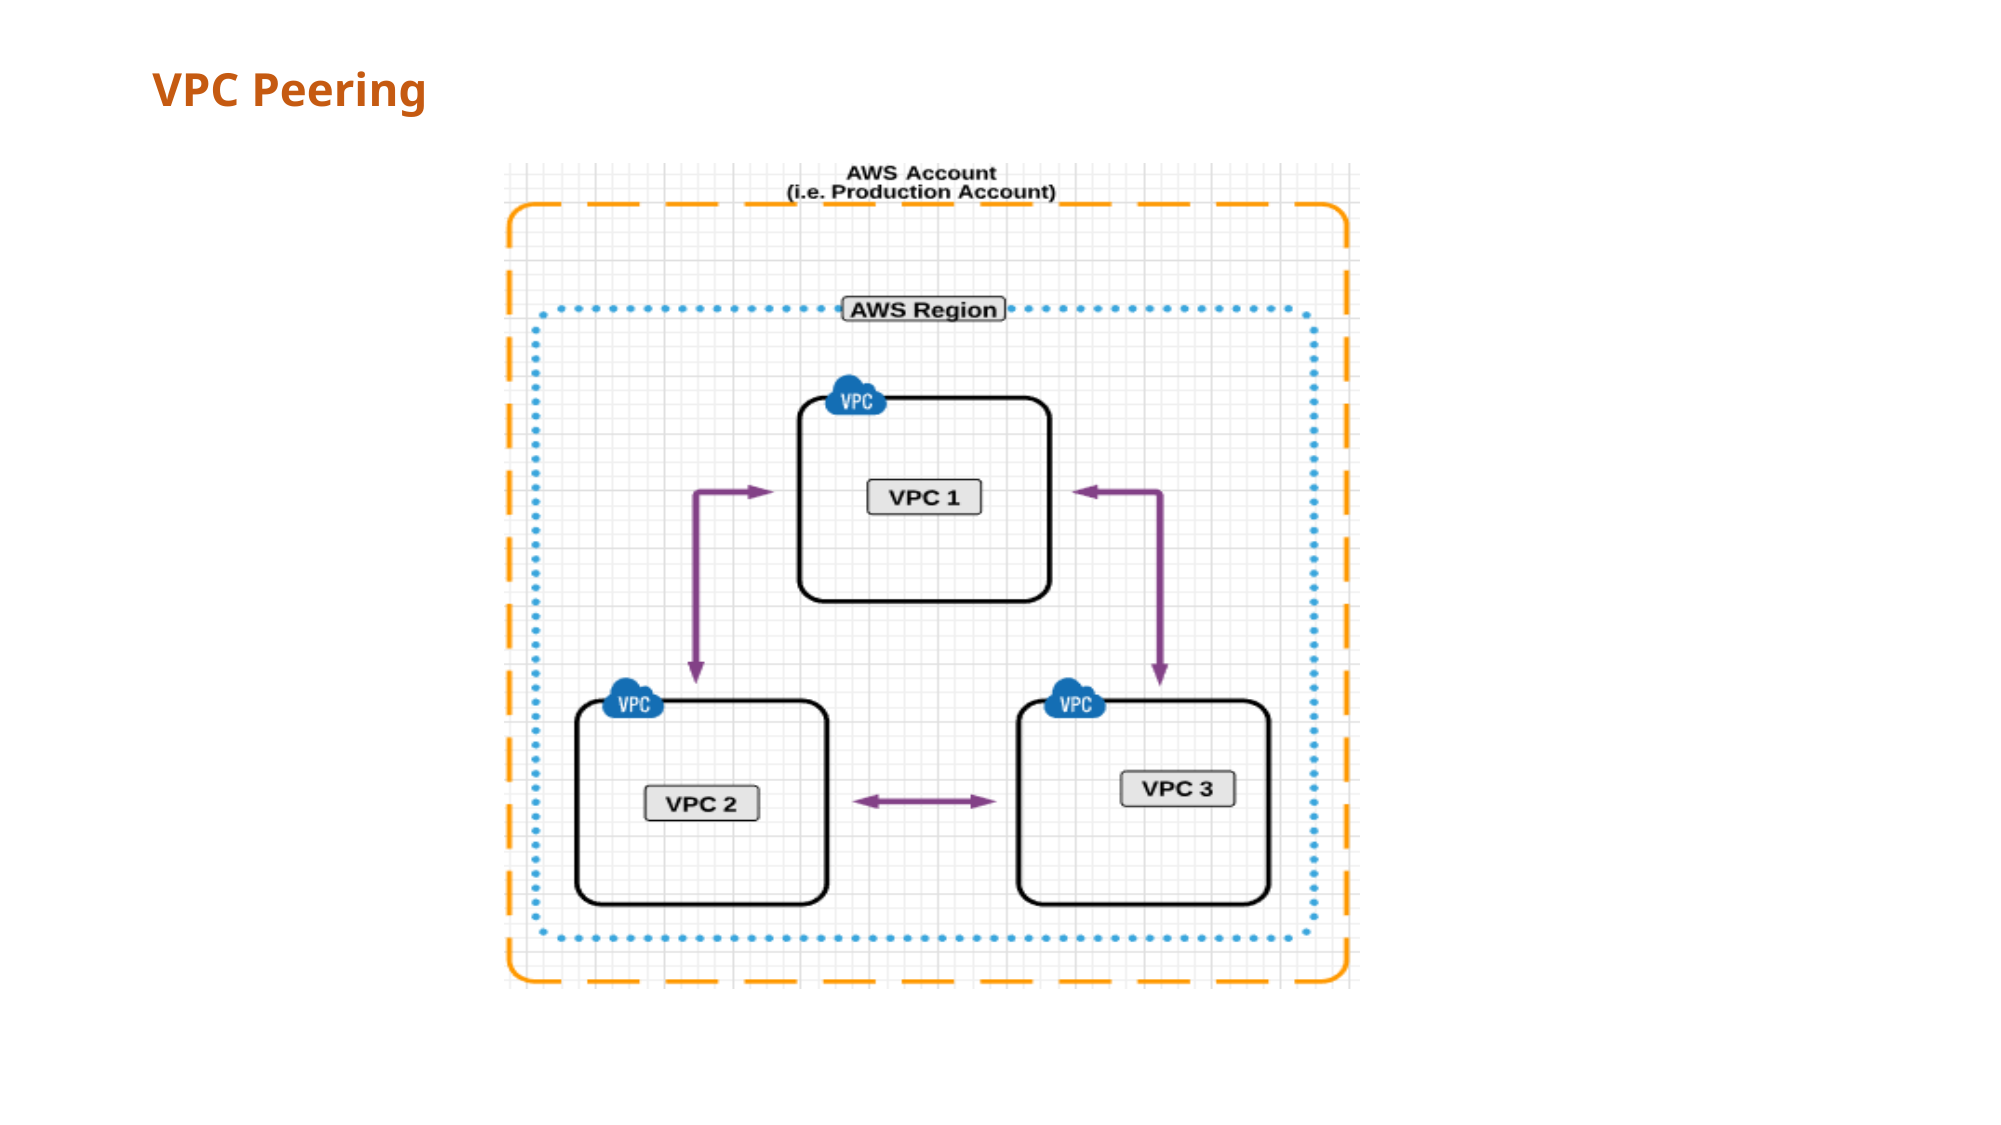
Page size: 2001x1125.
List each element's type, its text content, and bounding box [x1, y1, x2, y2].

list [504, 163, 1360, 989]
title VPC Peering [137, 59, 1863, 125]
